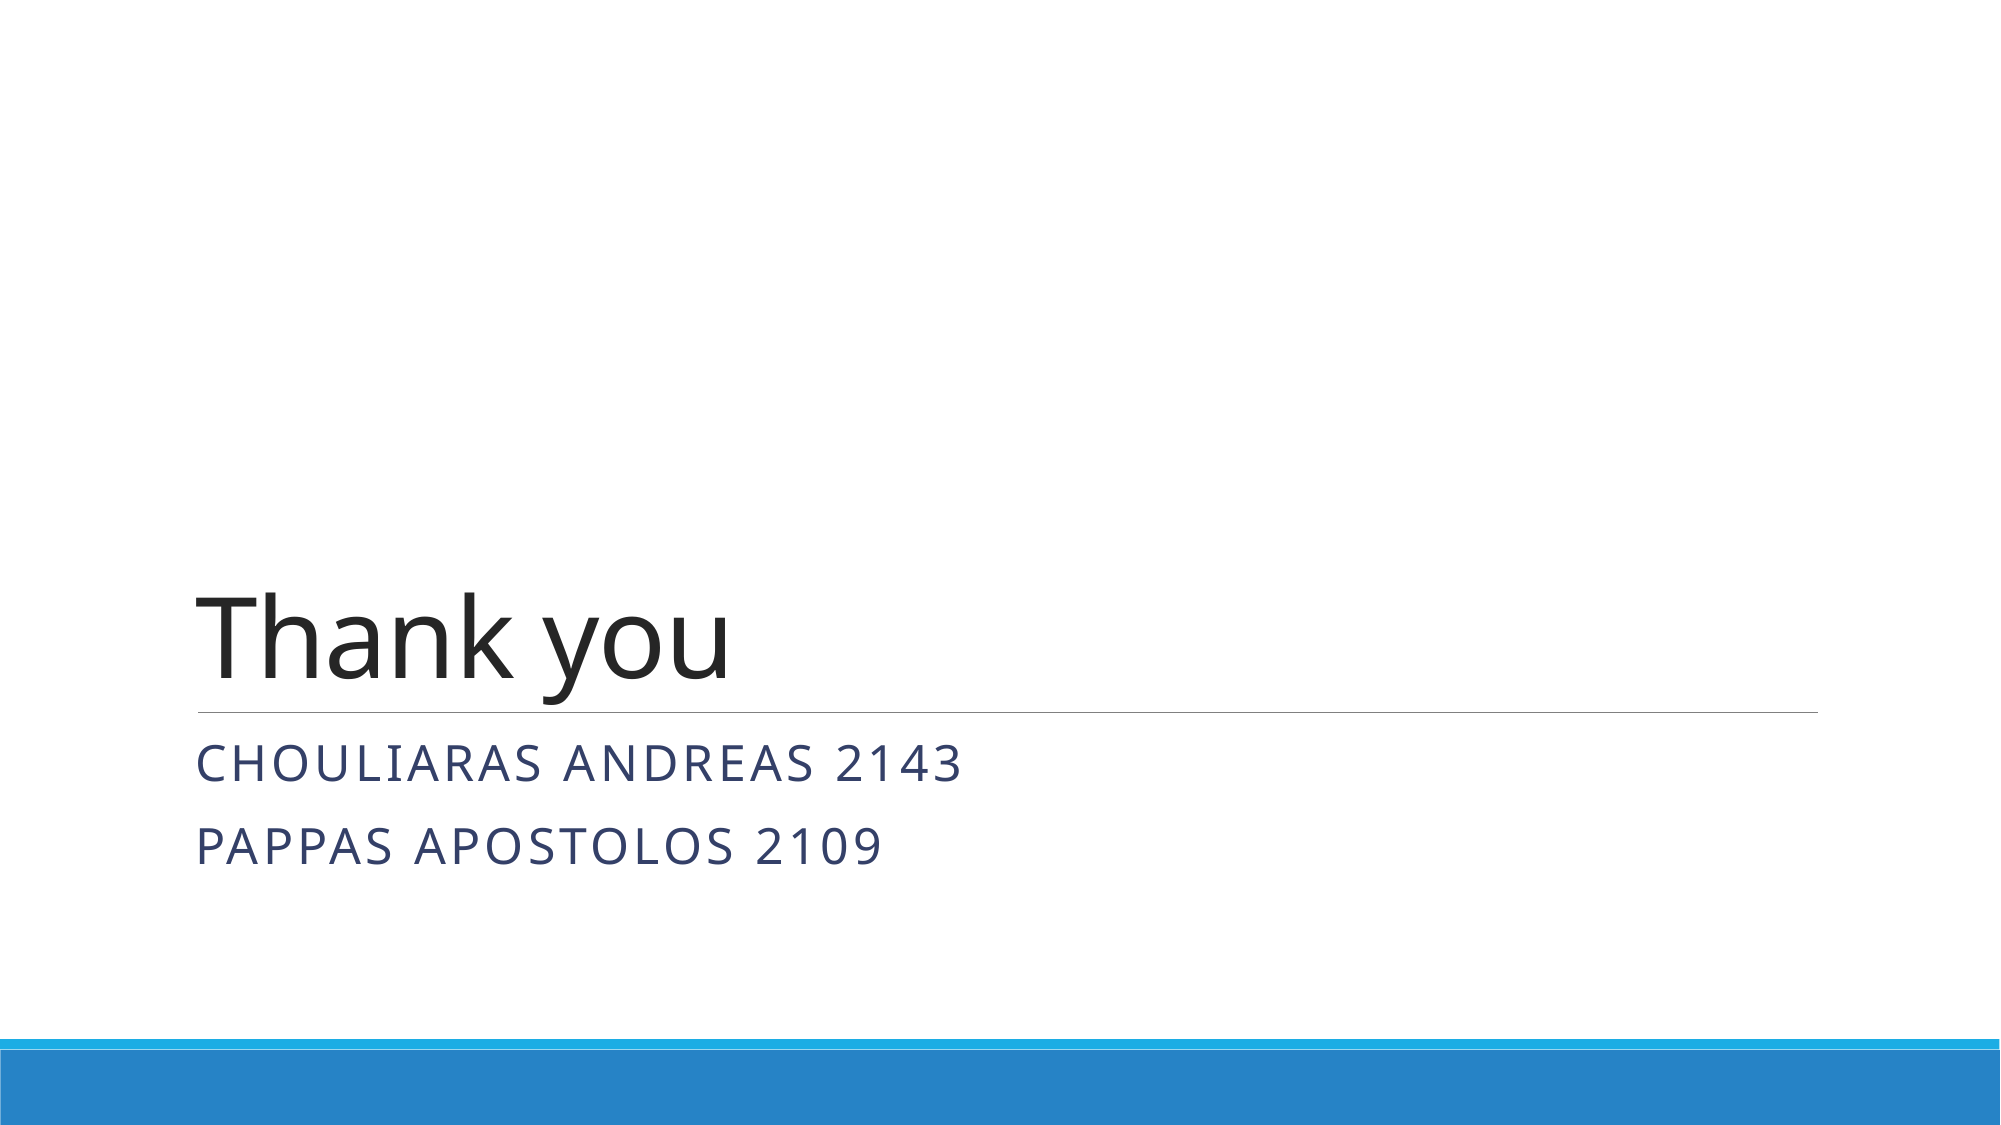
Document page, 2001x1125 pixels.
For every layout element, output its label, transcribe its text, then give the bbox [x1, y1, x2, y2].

list CHOULIARAS ANDREAS 2143 PAPPAS APOSTOLOS 2109 [180, 730, 1830, 918]
title Thank you [180, 124, 1830, 710]
